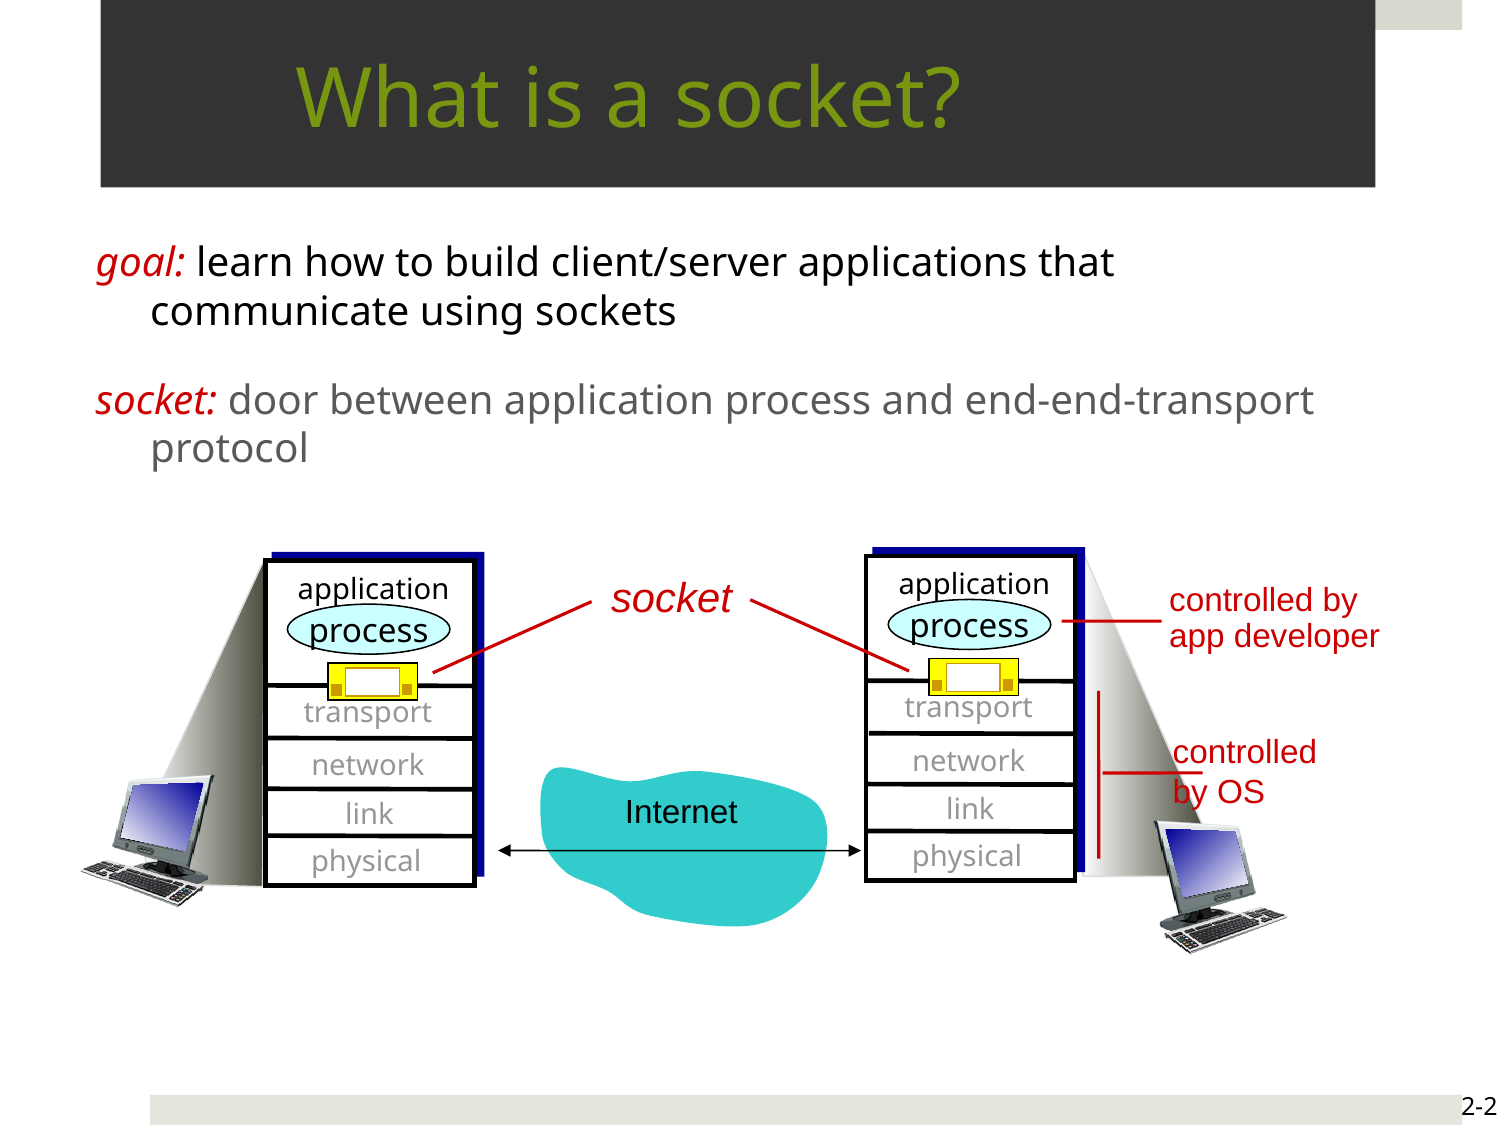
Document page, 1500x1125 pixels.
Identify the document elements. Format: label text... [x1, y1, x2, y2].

title What is a socket? [100, 0, 1376, 188]
slide_number 2-2 [1441, 1077, 1500, 1125]
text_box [48, 546, 1396, 964]
list goal: learn how to build client/server applications that communicate using sockets socket: door between application process and end-end-transport protocol [80, 228, 1397, 481]
